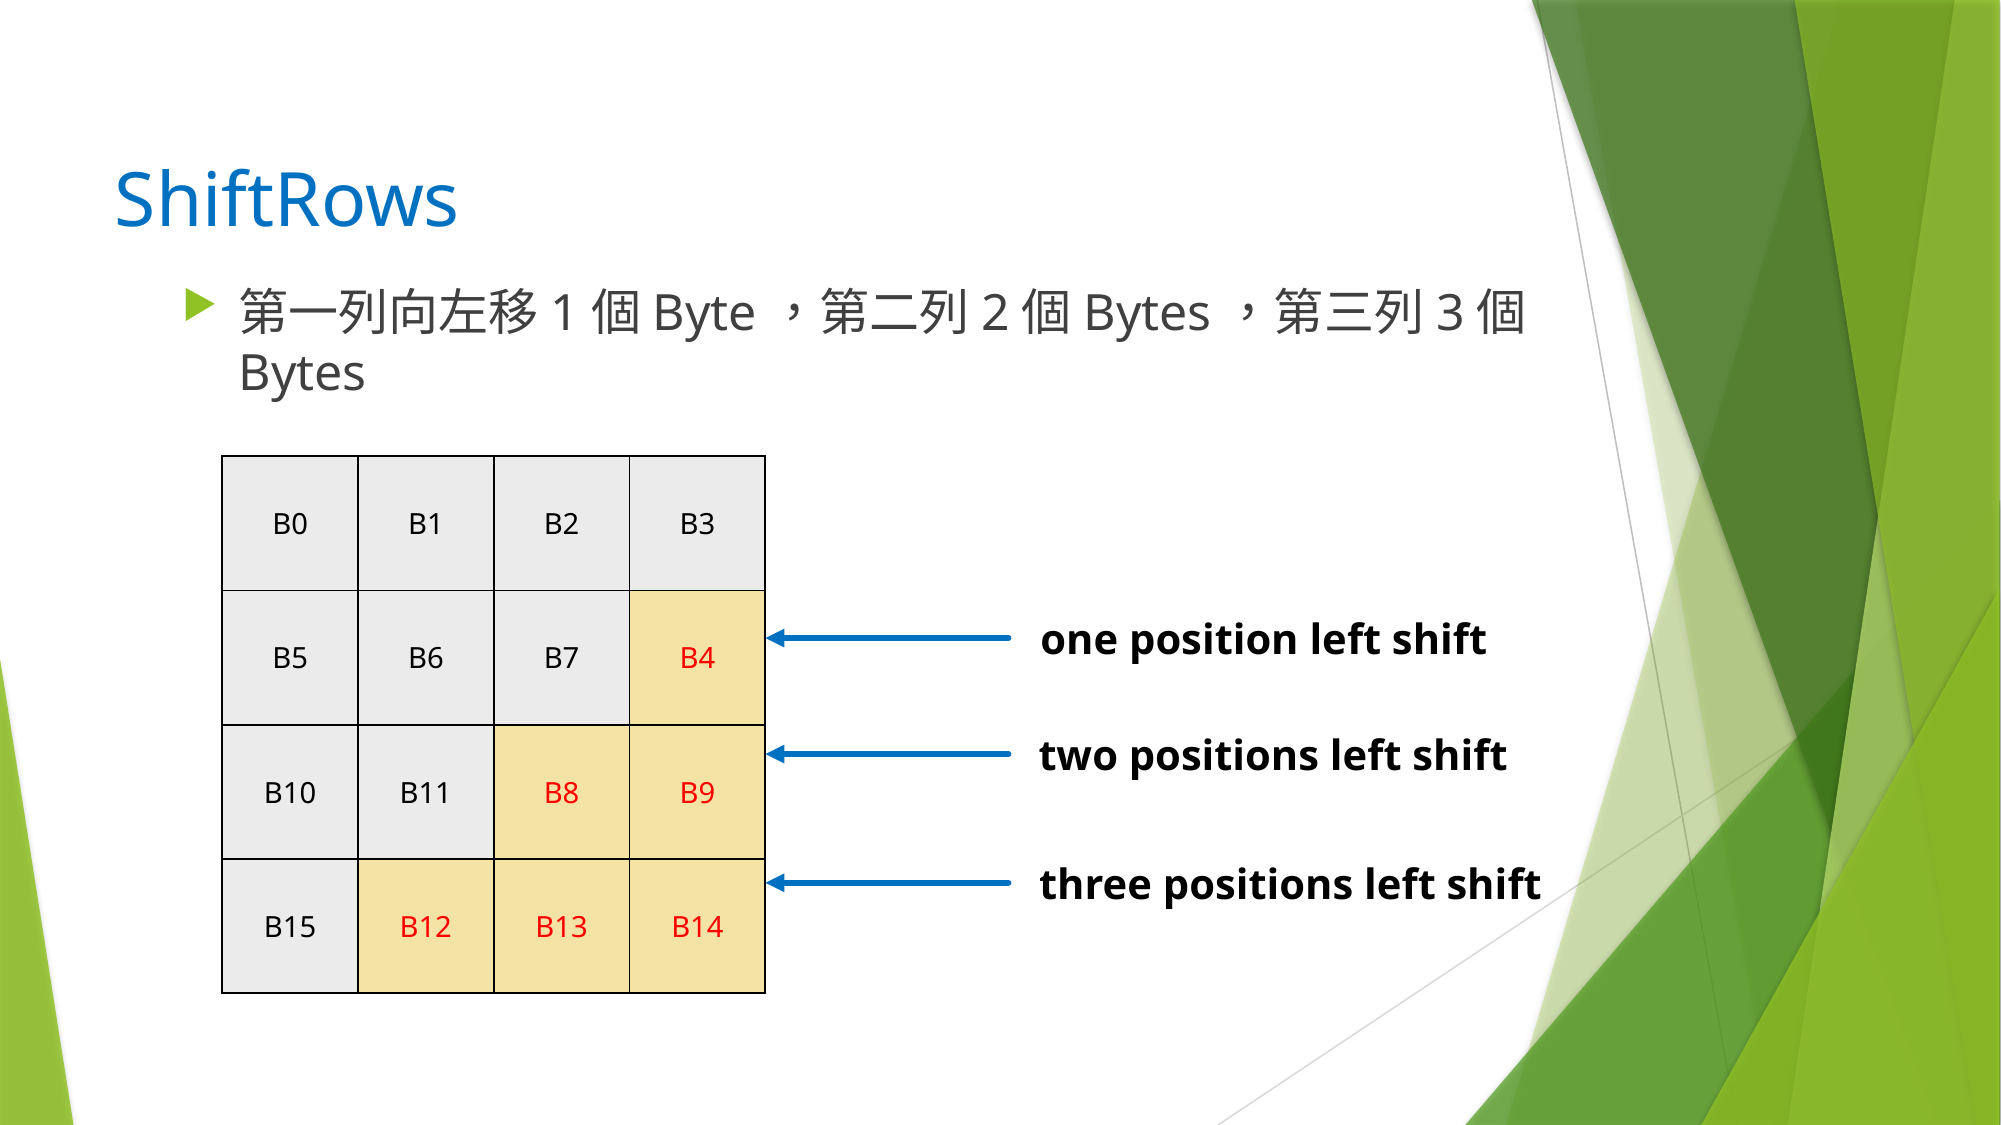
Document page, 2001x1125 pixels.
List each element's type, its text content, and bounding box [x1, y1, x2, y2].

text_box three positions left shift [1024, 850, 1557, 915]
table_cell B12 [359, 860, 493, 992]
table_cell B11 [359, 726, 493, 858]
table_cell B7 [495, 591, 629, 724]
table_cell B4 [630, 591, 764, 724]
table_header B1 [359, 457, 493, 590]
table_cell B15 [223, 860, 357, 992]
list 第一列向左移1個Byte，第二列2個Bytes，第三列3個Bytes [167, 272, 1607, 910]
text_box one position left shift [1025, 605, 1503, 671]
table_cell B13 [495, 860, 629, 992]
text_box two positions left shift [1023, 721, 1523, 786]
table_cell B10 [223, 726, 357, 858]
table_header B2 [495, 457, 629, 590]
table_cell B14 [630, 860, 764, 992]
table_cell B6 [359, 591, 493, 724]
table_header B0 [223, 457, 357, 590]
table_cell B5 [223, 591, 357, 724]
table_cell B9 [630, 726, 764, 858]
table_cell B8 [495, 726, 629, 858]
title ShiftRows [99, 143, 1511, 361]
table_header B3 [630, 457, 764, 590]
